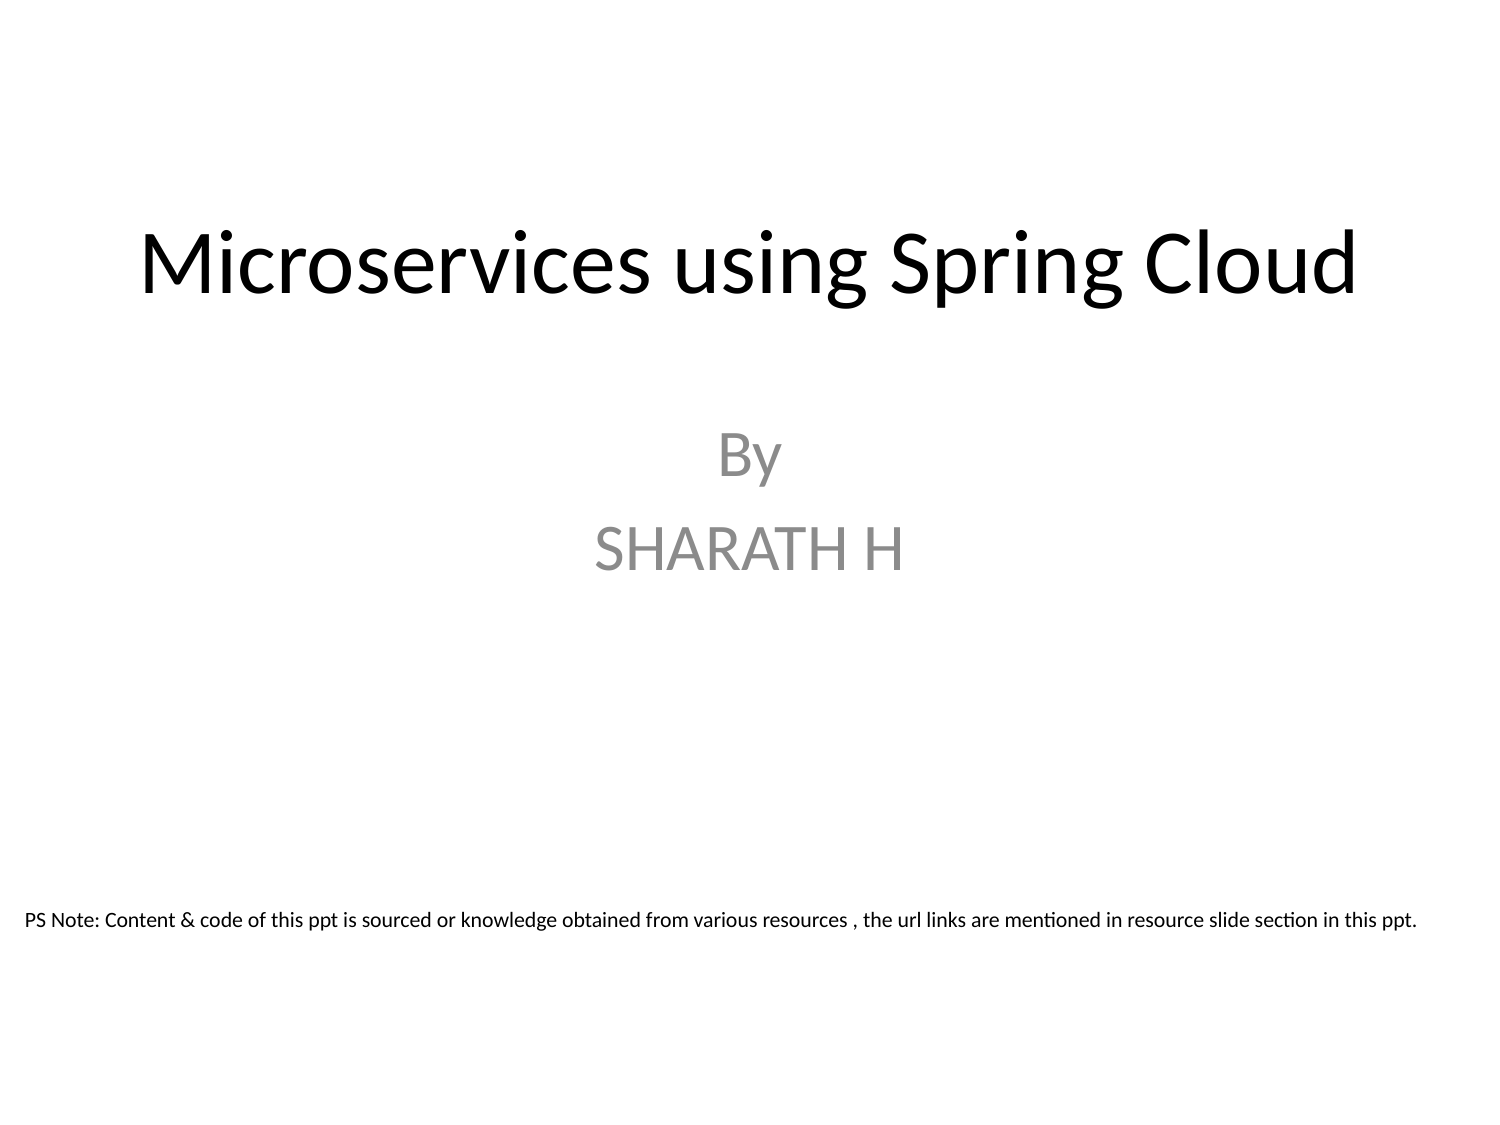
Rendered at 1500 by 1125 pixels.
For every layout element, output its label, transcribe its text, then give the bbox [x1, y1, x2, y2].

text_box PS Note: Content & code of this ppt is sourced or knowledge obtained from various resources , the url links are mentioned in resource slide section in this ppt. [10, 898, 1500, 966]
subtitle By SHARATH H [225, 402, 1275, 690]
title Microservices using Spring Cloud [112, 136, 1388, 378]
